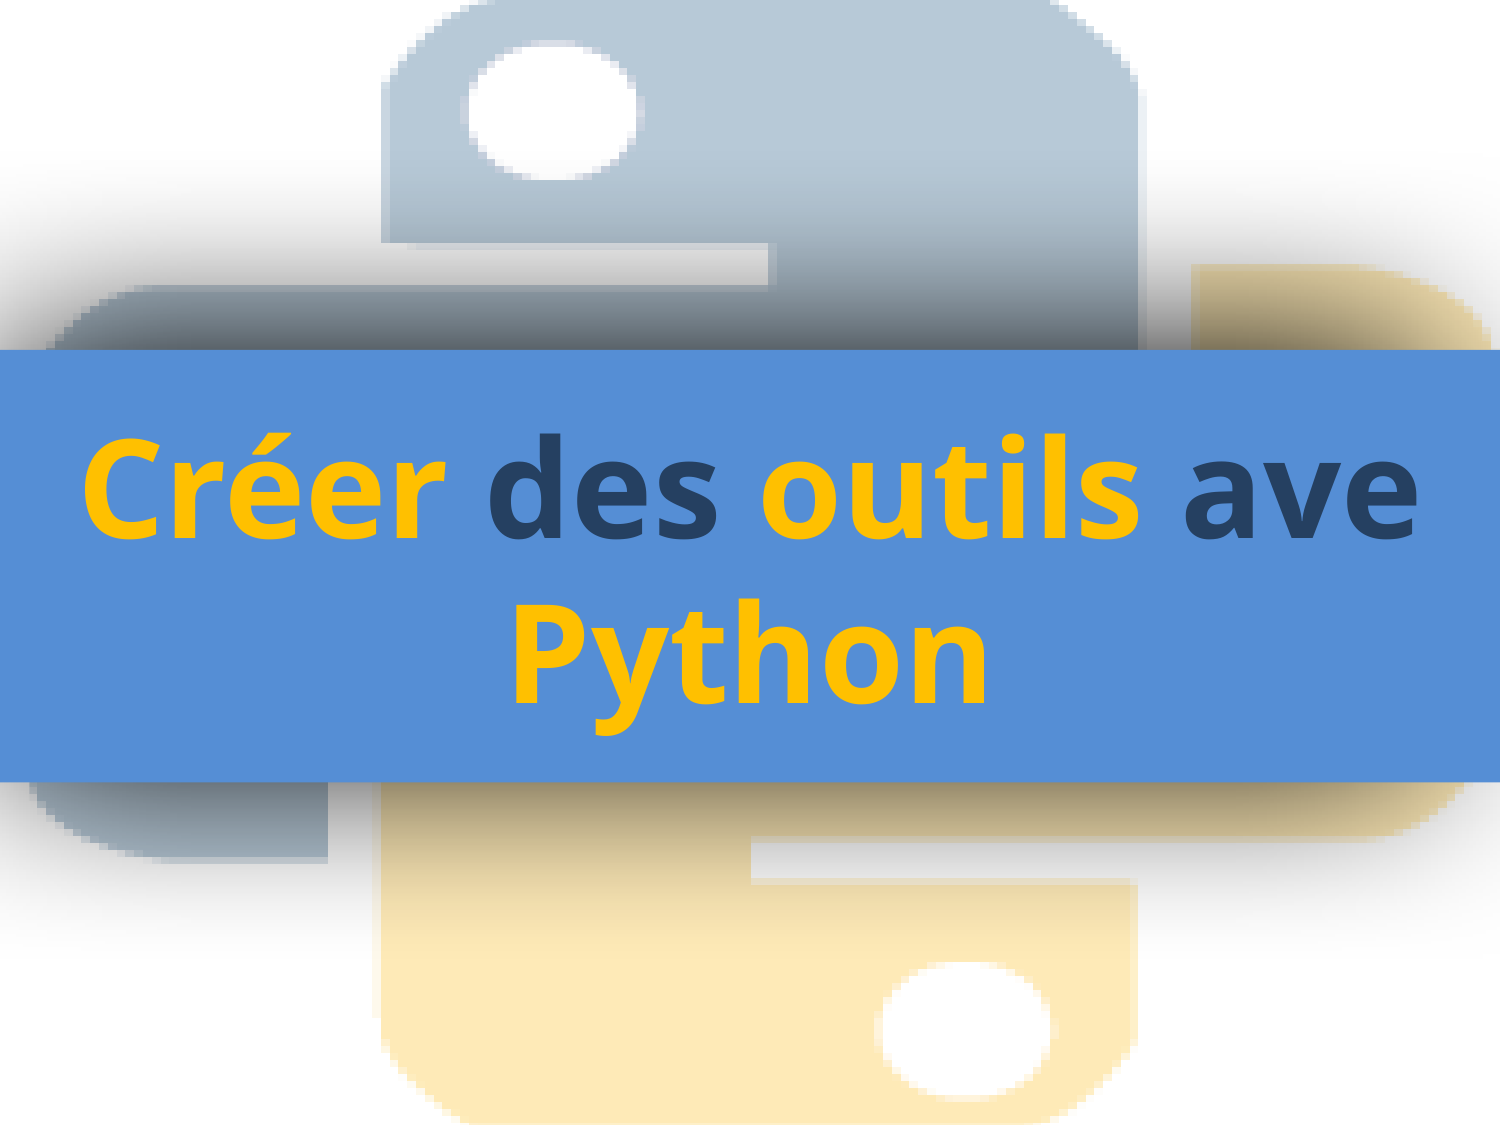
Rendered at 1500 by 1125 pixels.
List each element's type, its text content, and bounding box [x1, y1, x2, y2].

text_box [27, 874, 1500, 1125]
text_box Créer des outils ave Python [0, 349, 1500, 783]
text_box [27, 0, 1500, 237]
